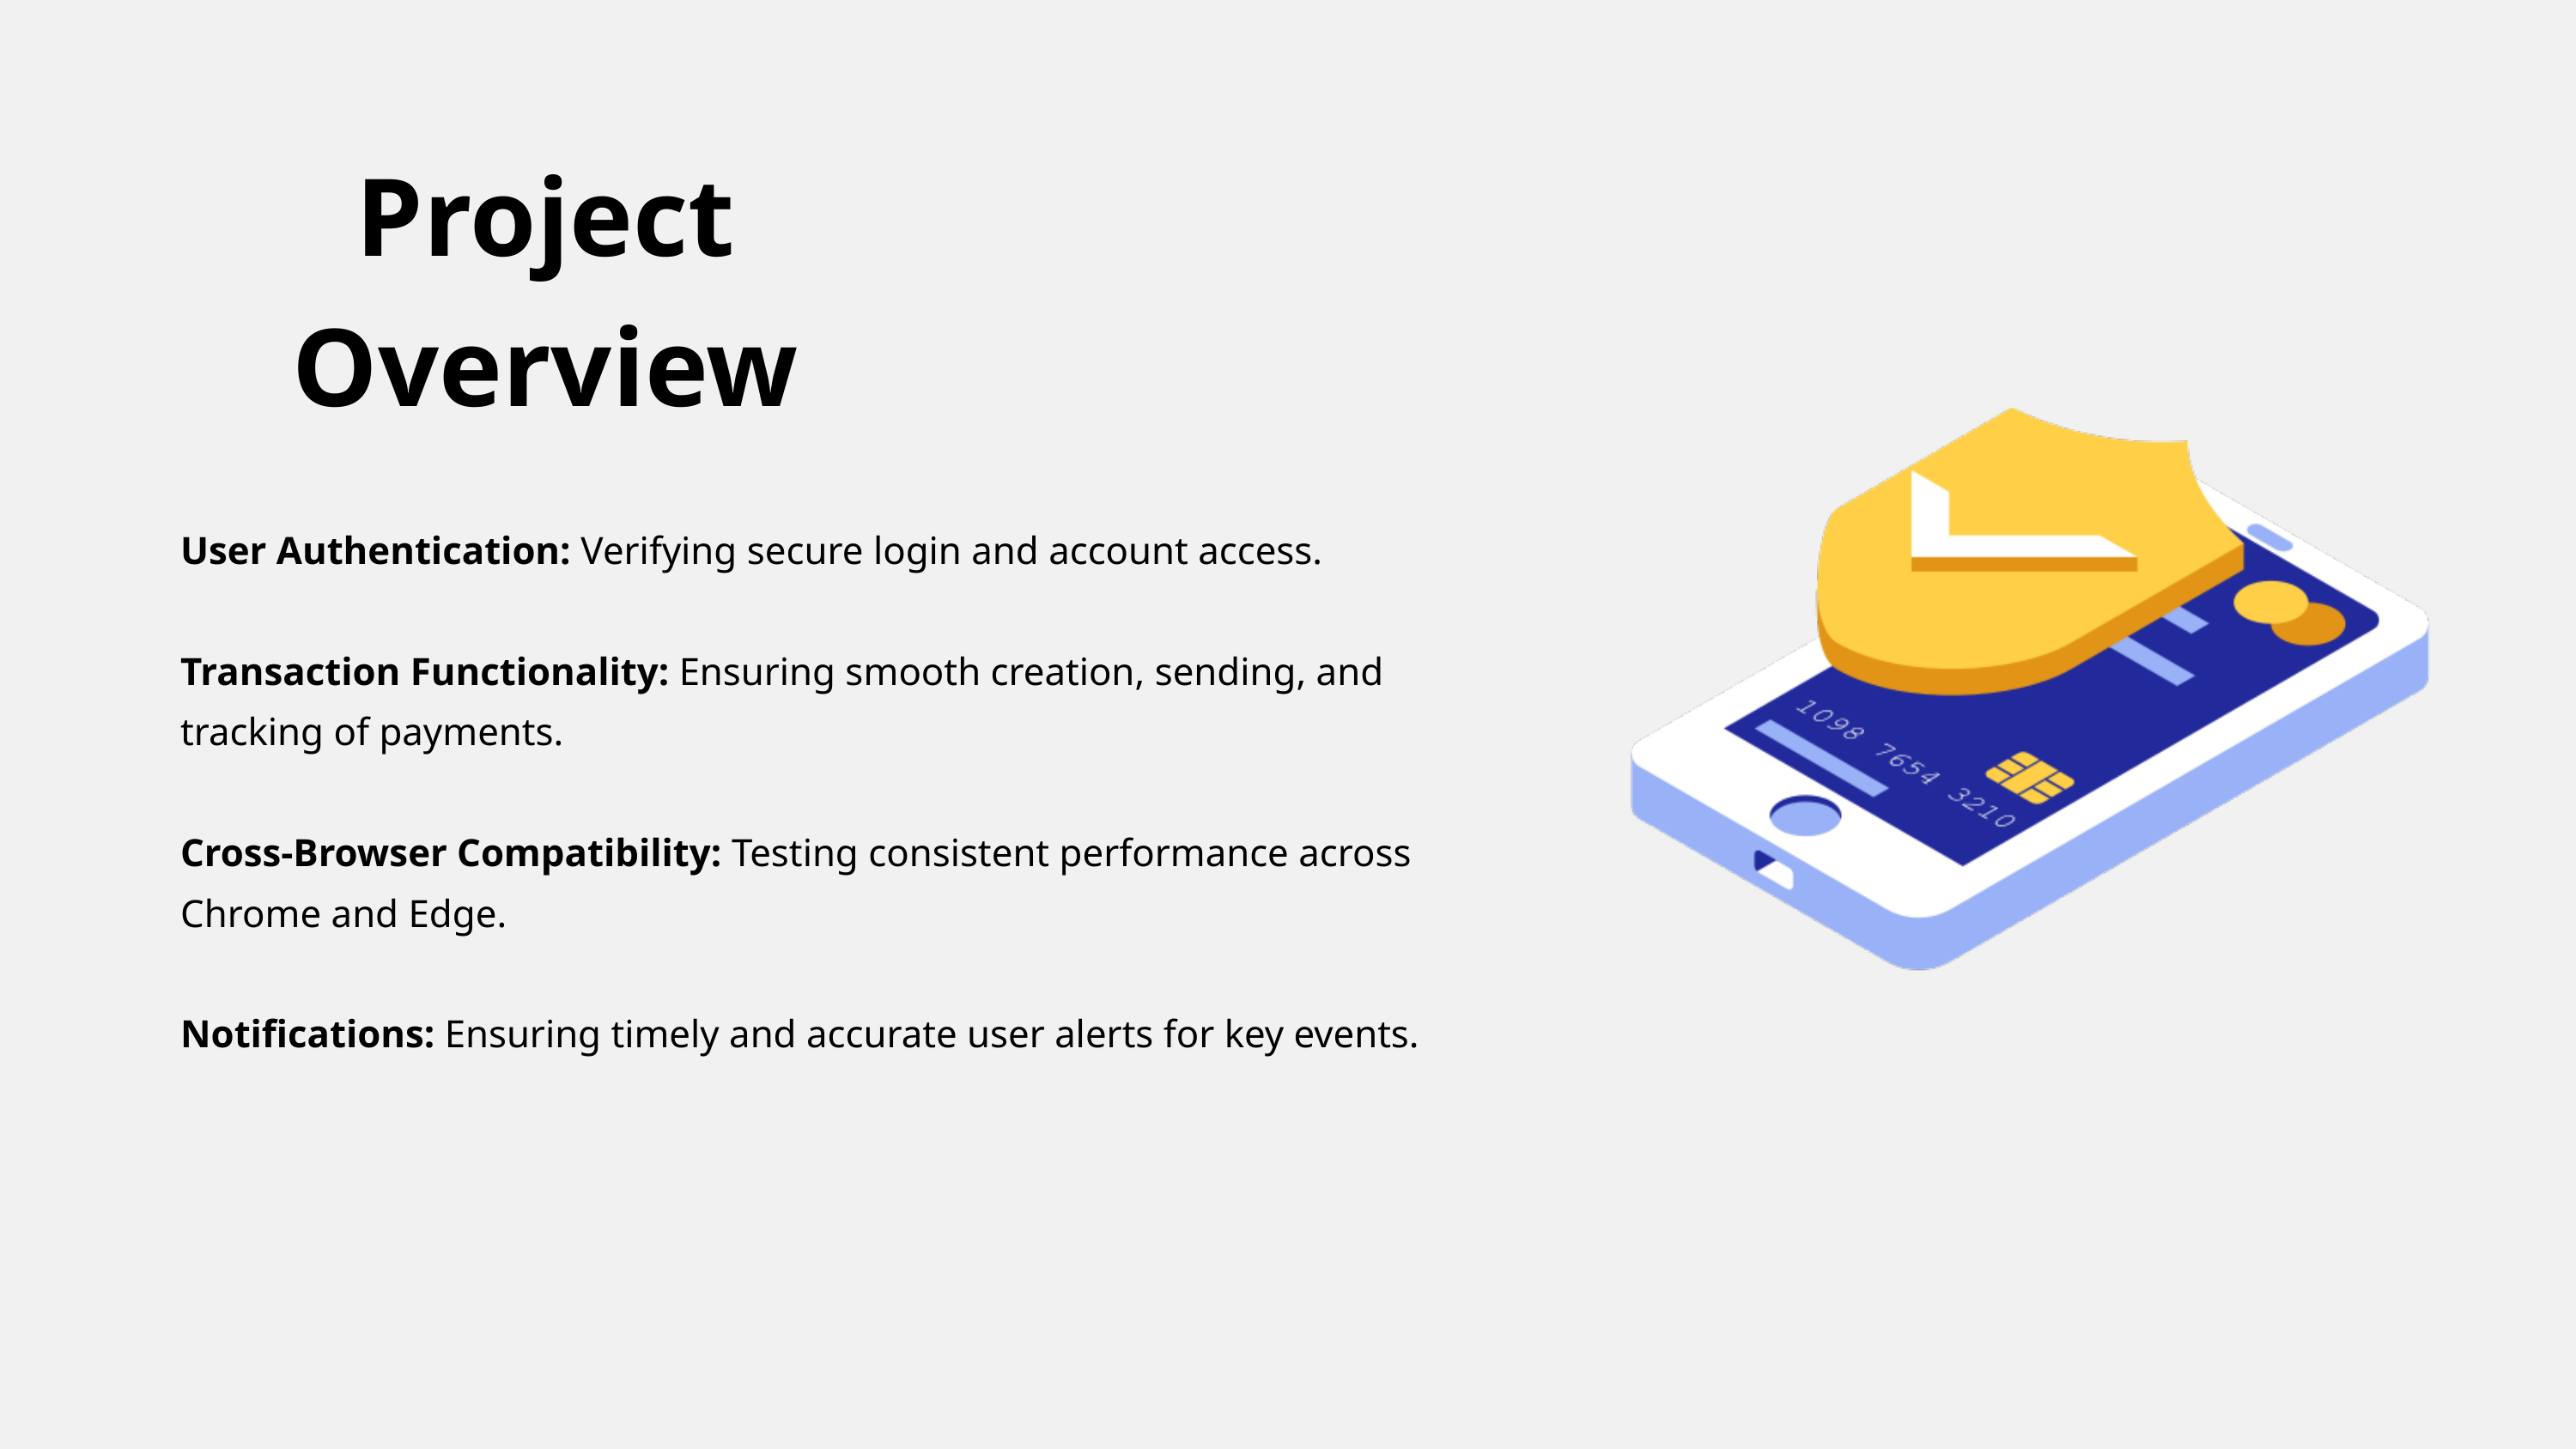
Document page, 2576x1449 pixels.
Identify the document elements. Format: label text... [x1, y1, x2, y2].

text_box User Authentication: Verifying secure login and account access. Transaction Functionality: Ensuring smooth creation, sending, and tracking of payments. Cross-Browser Compatibility: Testing consistent performance across Chrome and Edge. Notifications: Ensuring timely and accurate user alerts for key events. [180, 512, 1495, 1116]
text_box Project Overview [144, 127, 947, 428]
text_box [1630, 408, 2432, 973]
